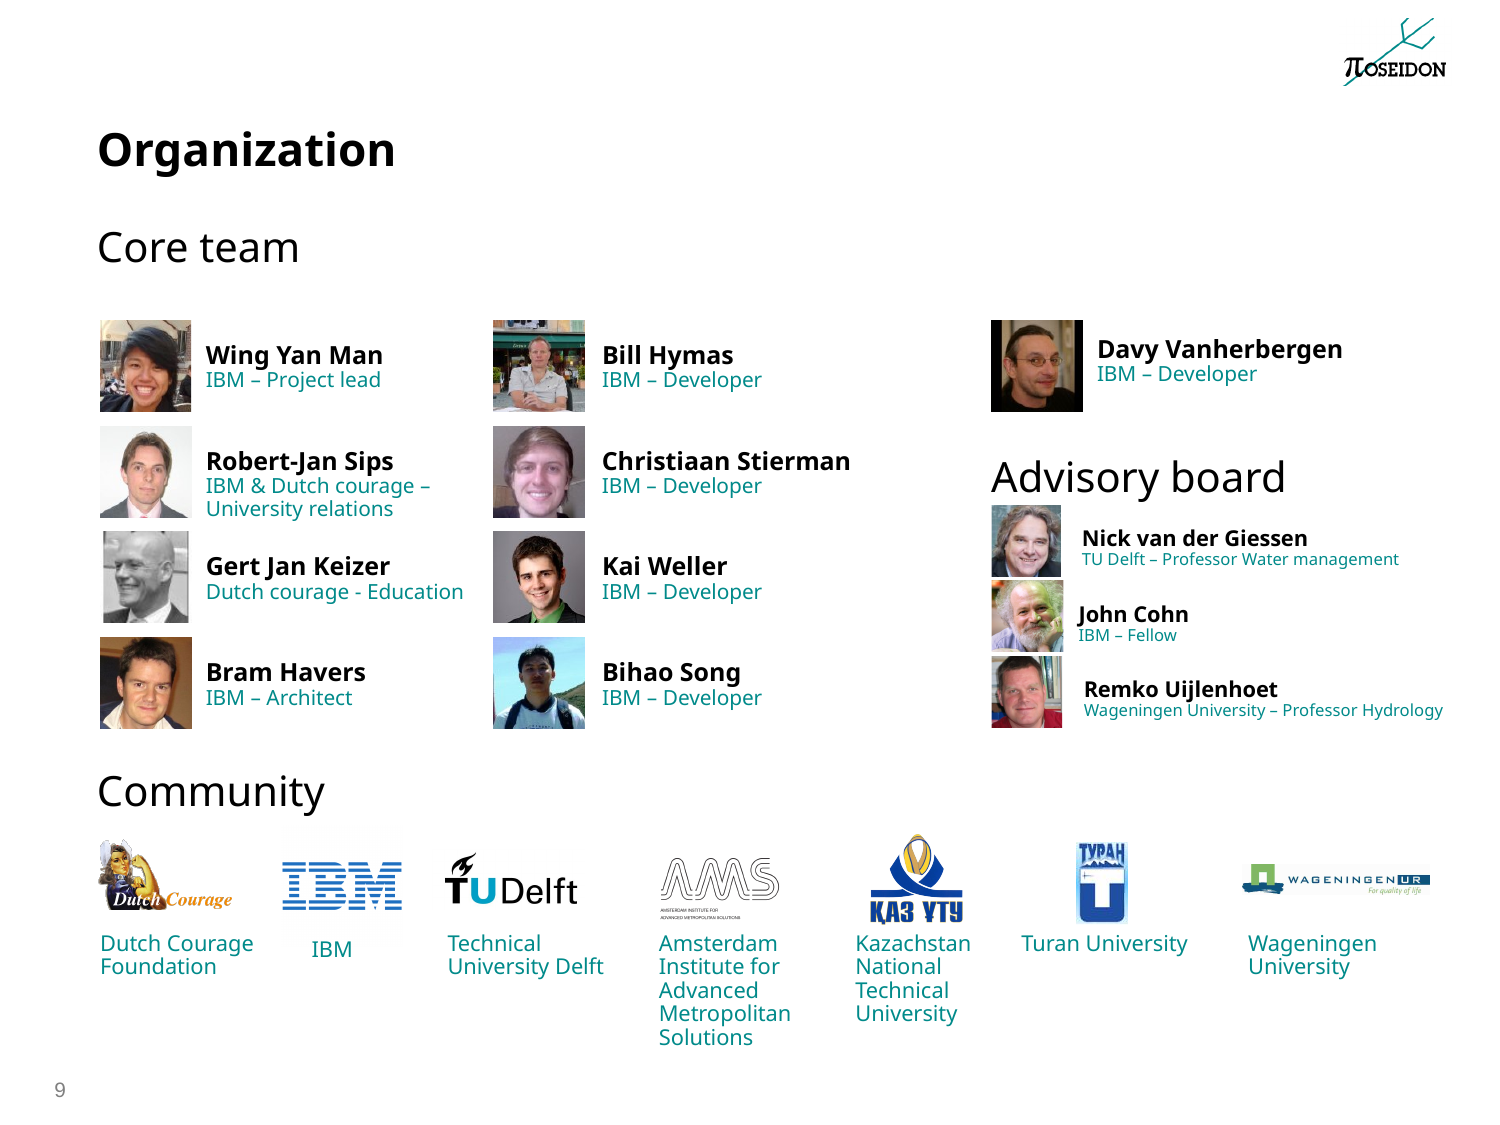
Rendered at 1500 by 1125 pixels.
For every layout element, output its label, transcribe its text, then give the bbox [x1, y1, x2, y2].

picture [100, 531, 192, 624]
text_box Advisory board [976, 344, 1355, 536]
text_box Bill Hymas IBM – Developer [590, 335, 893, 400]
text_box Kai Weller IBM – Developer [590, 547, 893, 612]
text_box Kazachstan National Technical University [840, 924, 1053, 1034]
picture [492, 425, 585, 518]
picture [991, 656, 1063, 728]
text_box Davy Vanherbergen IBM – Developer [1088, 329, 1388, 394]
text_box Turan University [1006, 924, 1219, 964]
picture [870, 834, 963, 926]
picture [281, 825, 403, 947]
slide_number 9 [29, 1072, 91, 1103]
text_box Organization Core team Community [82, 120, 1370, 1021]
picture [492, 637, 585, 729]
picture [991, 505, 1062, 577]
text_box Bihao Song IBM – Developer [590, 652, 893, 717]
picture [991, 580, 1064, 652]
picture [100, 425, 192, 518]
picture [492, 320, 585, 412]
text_box Amsterdam Institute for Advanced Metropolitan Solutions [644, 924, 841, 1058]
text_box John Cohn IBM – Fellow [1068, 595, 1370, 653]
picture [1242, 864, 1430, 895]
picture [1076, 842, 1128, 926]
picture [991, 320, 1083, 412]
text_box Remko Uijlenhoet Wageningen University – Professor Hydrology [1069, 671, 1491, 728]
text_box Christiaan Stierman IBM – Developer [590, 441, 950, 506]
text_box Dutch Courage Foundation [85, 924, 282, 987]
text_box Robert-Jan Sips IBM & Dutch courage – University relations [191, 441, 497, 528]
picture [100, 637, 192, 729]
text_box Technical University Delft [432, 924, 630, 987]
picture [659, 849, 781, 922]
text_box Gert Jan Keizer Dutch courage - Education [197, 547, 487, 612]
text_box Bram Havers IBM – Architect [197, 652, 487, 717]
text_box Wageningen University [1233, 924, 1445, 987]
picture [1339, 18, 1452, 86]
text_box IBM [296, 931, 418, 970]
text_box Wing Yan Man IBM – Project lead [196, 335, 487, 400]
text_box Nick van der Giessen TU Delft – Professor Water management [1067, 520, 1428, 577]
picture [93, 834, 237, 911]
picture [492, 531, 585, 624]
picture [432, 849, 585, 911]
picture [99, 320, 192, 412]
